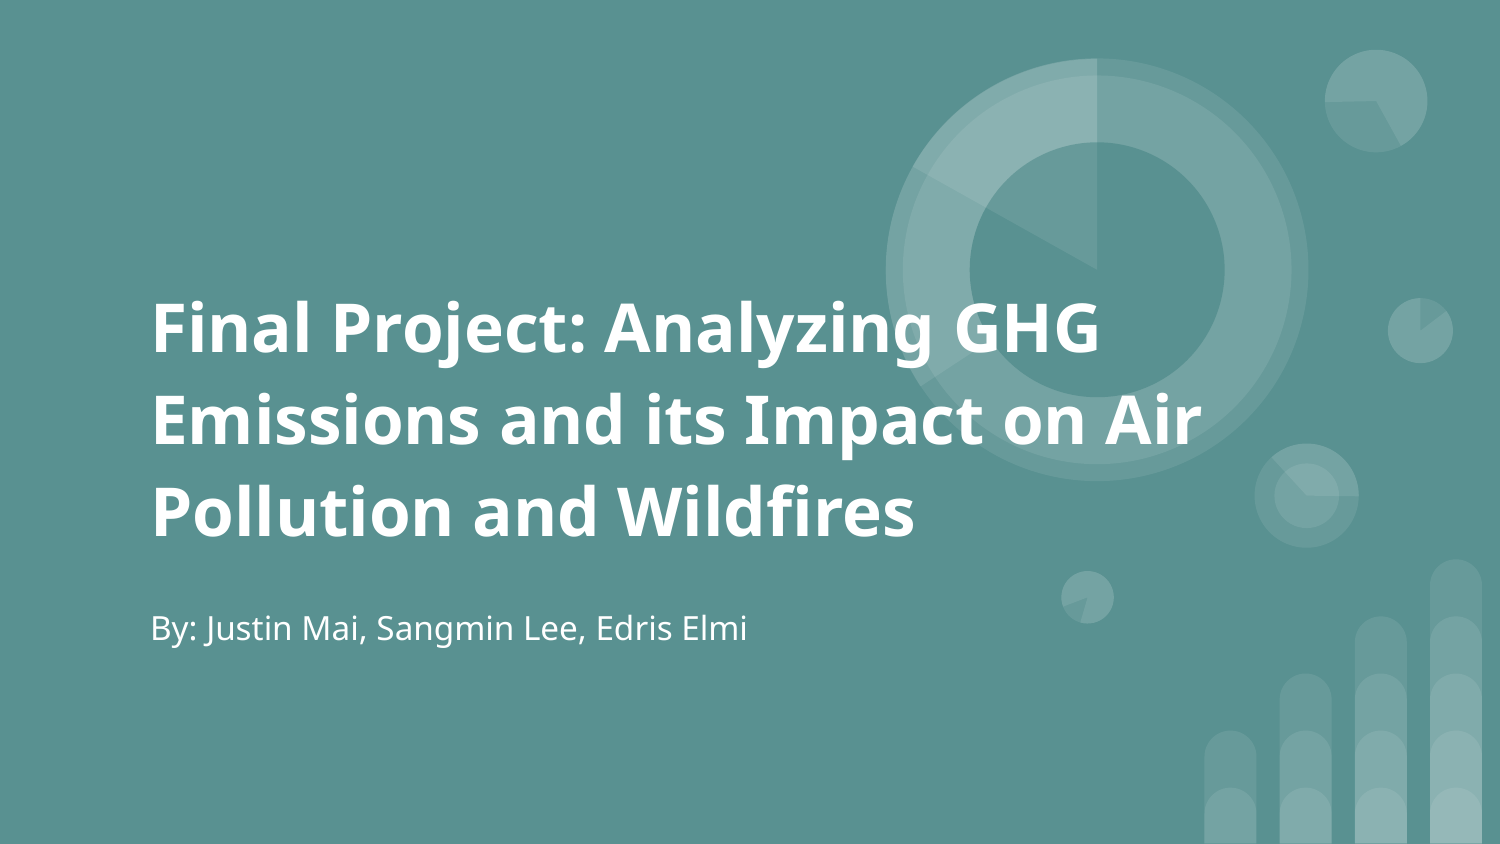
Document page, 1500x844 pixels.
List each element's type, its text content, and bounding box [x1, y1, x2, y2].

title Final Project: Analyzing GHG Emissions and its Impact on Air Pollution and Wildfires [135, 264, 1413, 572]
subtitle By: Justin Mai, Sangmin Lee, Edris Elmi [135, 589, 834, 704]
